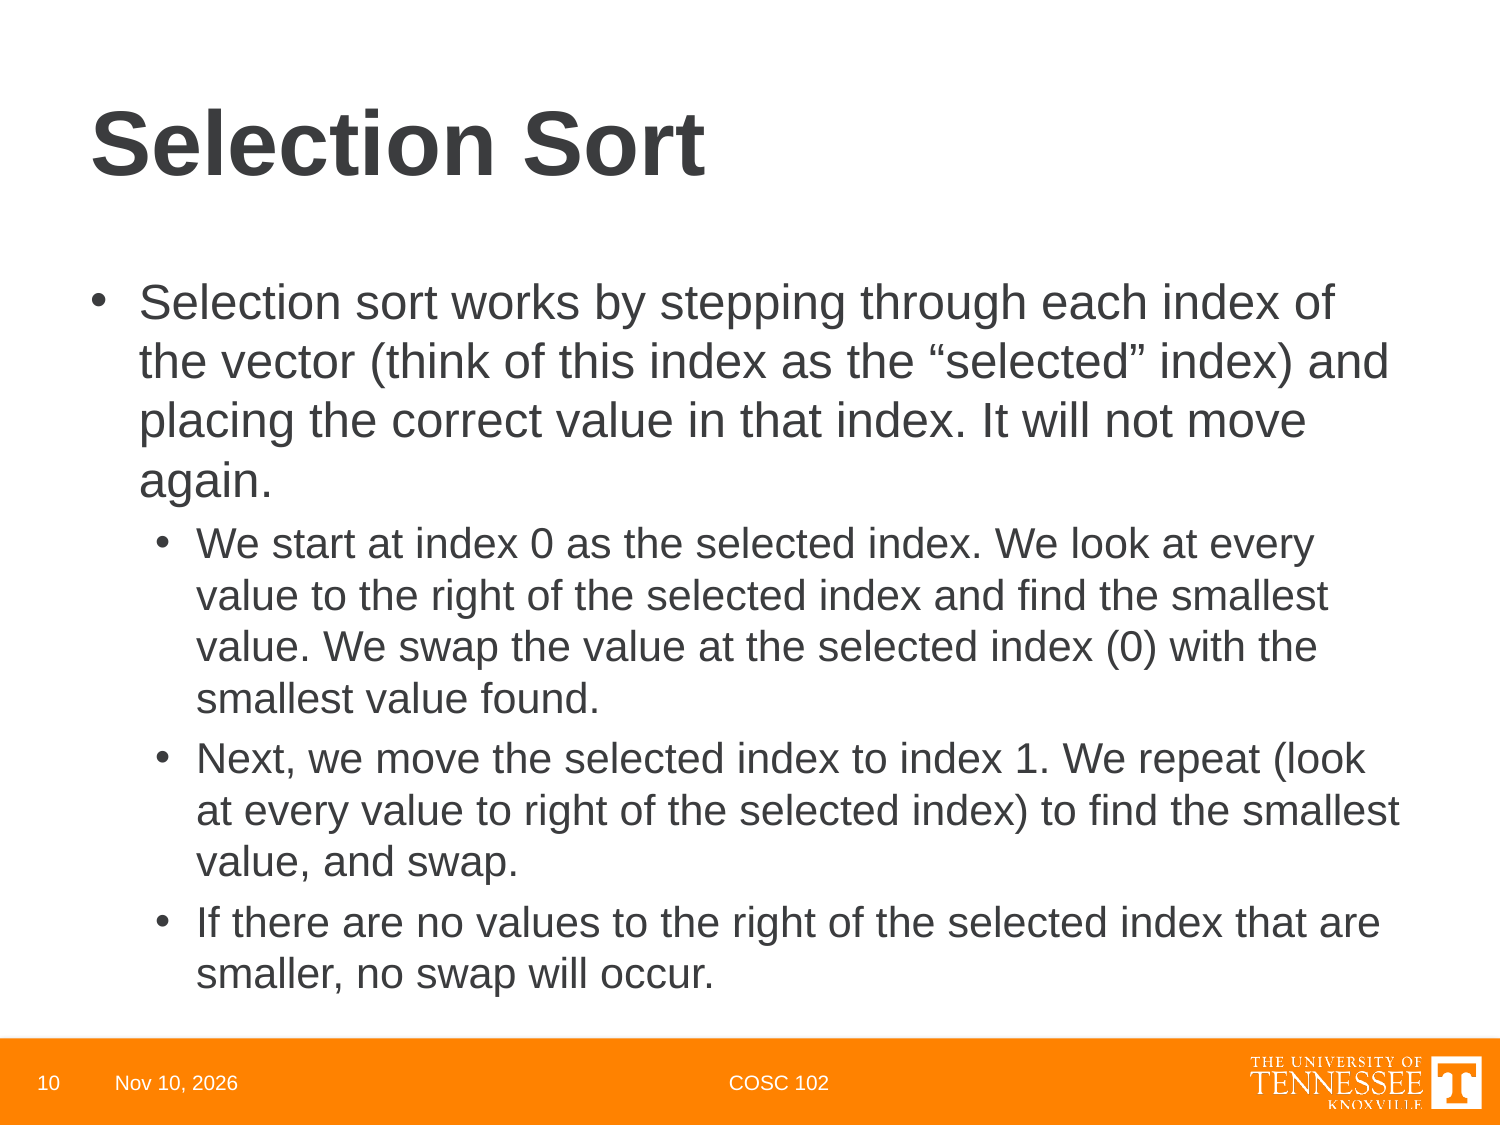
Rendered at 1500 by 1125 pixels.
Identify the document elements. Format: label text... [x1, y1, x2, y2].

slide_number 10 [14, 1052, 75, 1113]
footer COSC 102 [512, 1052, 1046, 1113]
slide_number 11-May-23 [100, 1052, 316, 1113]
list Selection sort works by stepping through each index of the vector (think of this index as the “selected” index) and placing the correct value in that index. It will not move again. We start at index 0 as the selected index. We look at every value to the right of the selected index and find the smallest value. We swap the value at the selected index (0) with the smallest value found. Next, we move the selected index to index 1. We repeat (look at every value to right of the selected index) to find the smallest value, and swap. If there are no values to the right of the selected index that are smaller, no swap will occur. [75, 262, 1425, 1005]
title Selection Sort [75, 45, 1425, 233]
